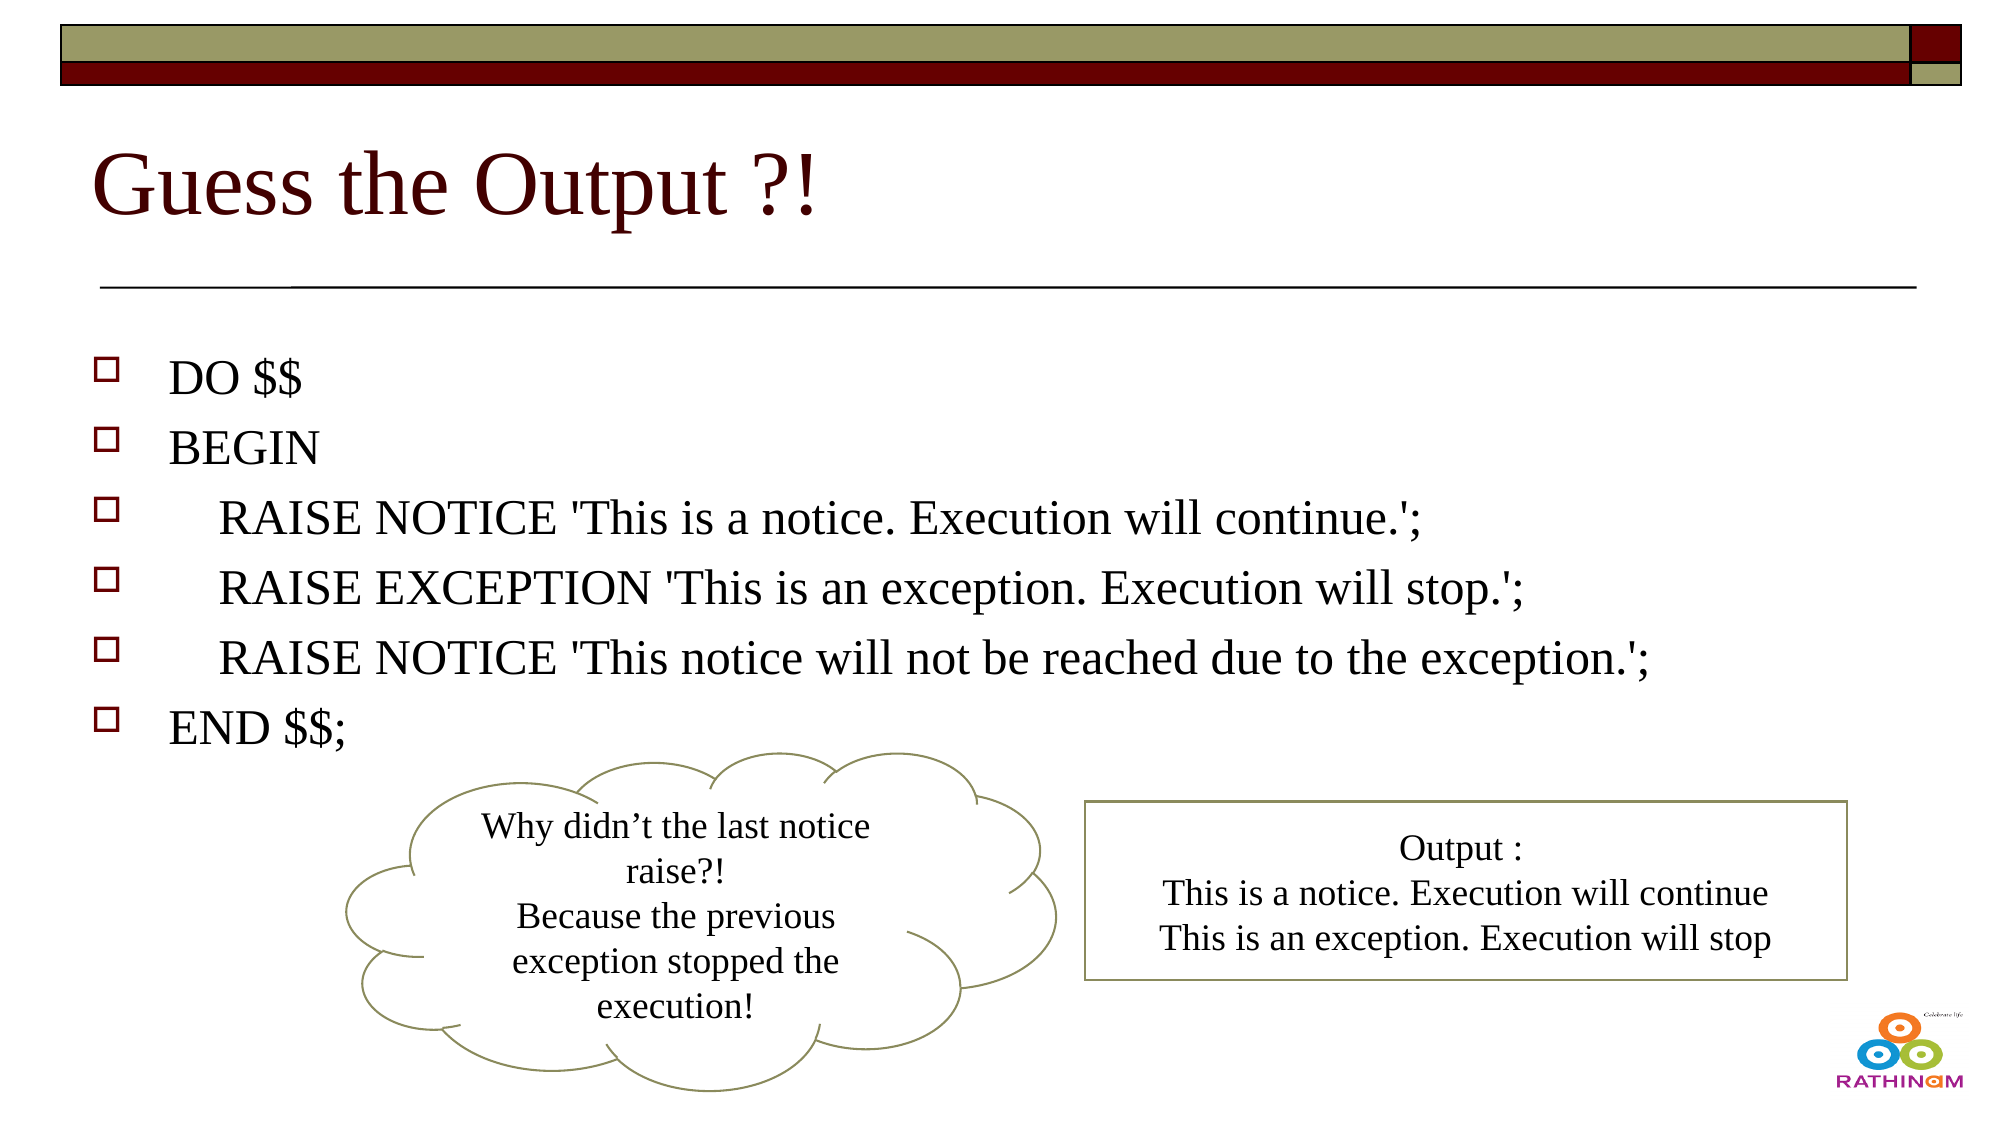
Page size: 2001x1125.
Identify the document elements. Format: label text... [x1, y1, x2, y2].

picture [1830, 1000, 1969, 1100]
text_box Output : This is a notice. Execution will continue This is an exception. Execution will stop [1084, 800, 1848, 981]
list DO $$ BEGIN RAISE NOTICE 'This is a notice. Execution will continue.'; RAISE EXCEPTION 'This is an exception. Execution will stop.'; RAISE NOTICE 'This notice will not be reached due to the exception.'; END $$; [76, 337, 1877, 1023]
title Guess the Output ?! [76, 52, 1877, 241]
text_box Why didn’t the last notice raise?! Because the previous exception stopped the execution! [345, 752, 1058, 1093]
